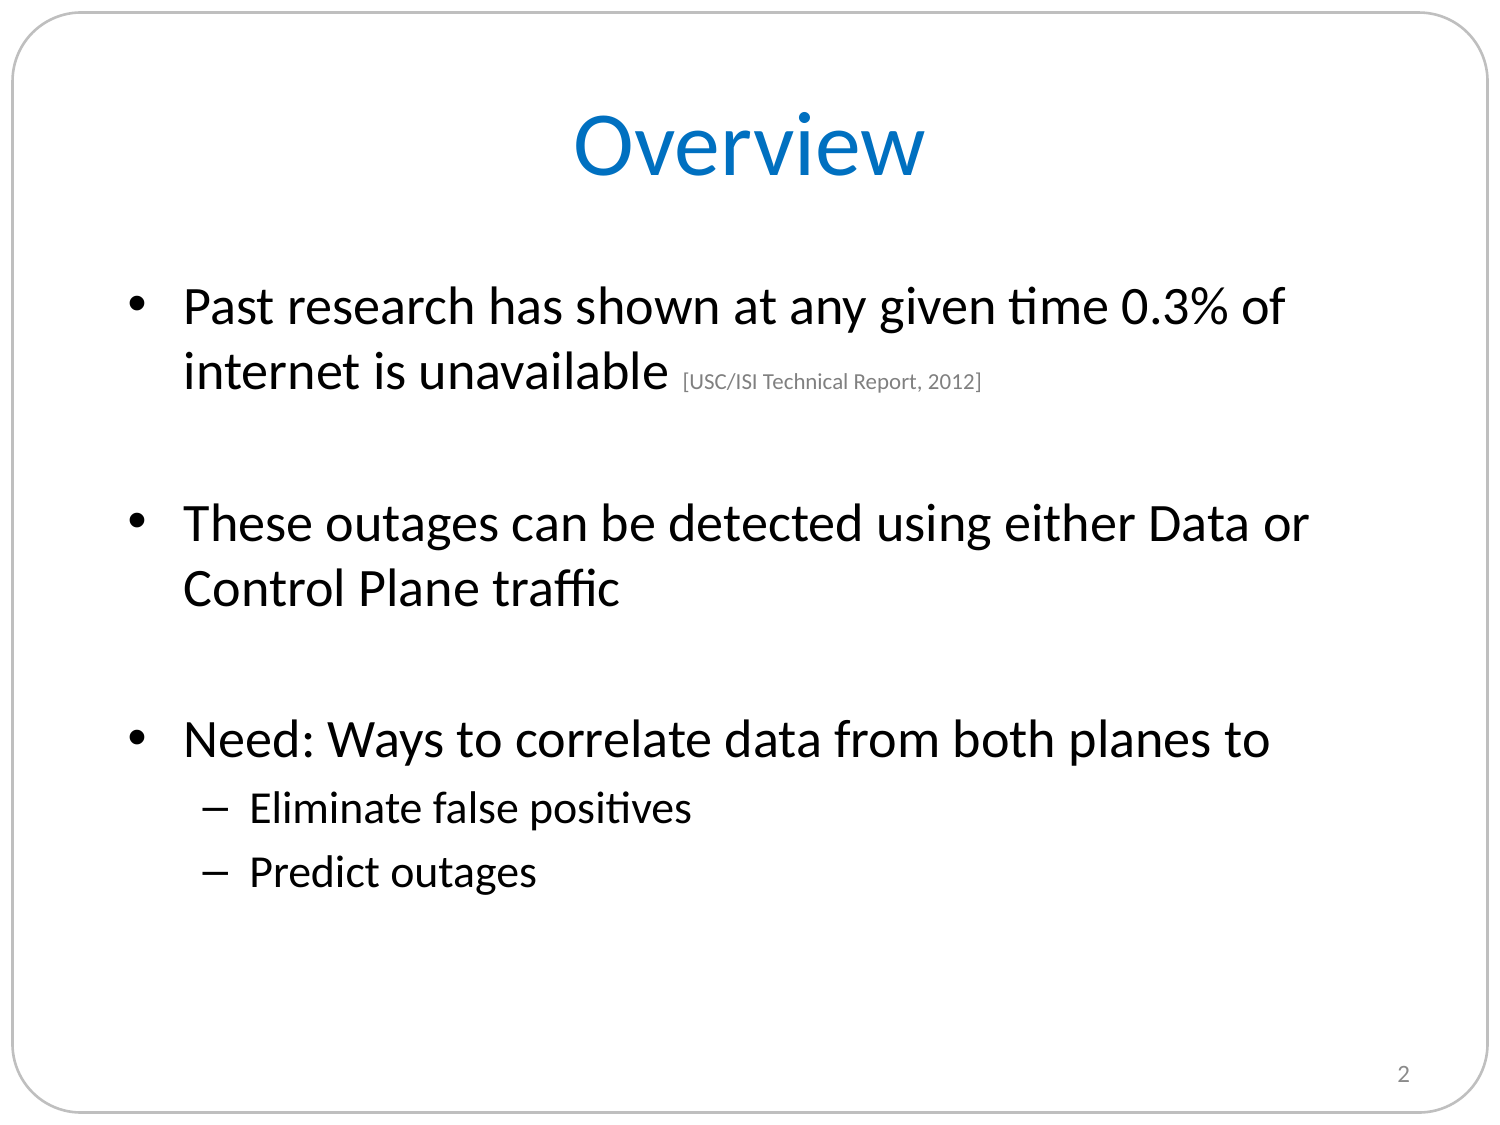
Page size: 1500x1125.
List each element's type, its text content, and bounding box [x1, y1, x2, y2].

slide_number 1 [1074, 1042, 1425, 1103]
title Overview [75, 45, 1425, 233]
text_box [10, 10, 1490, 1115]
list Past research has shown at any given time 0.3% of internet is unavailable [USC/ISI Technical Report, 2012] These outages can be detected using either Data or Control Plane traffic Need: Ways to correlate data from both planes to Eliminate false positives Predict outages [112, 262, 1450, 1025]
